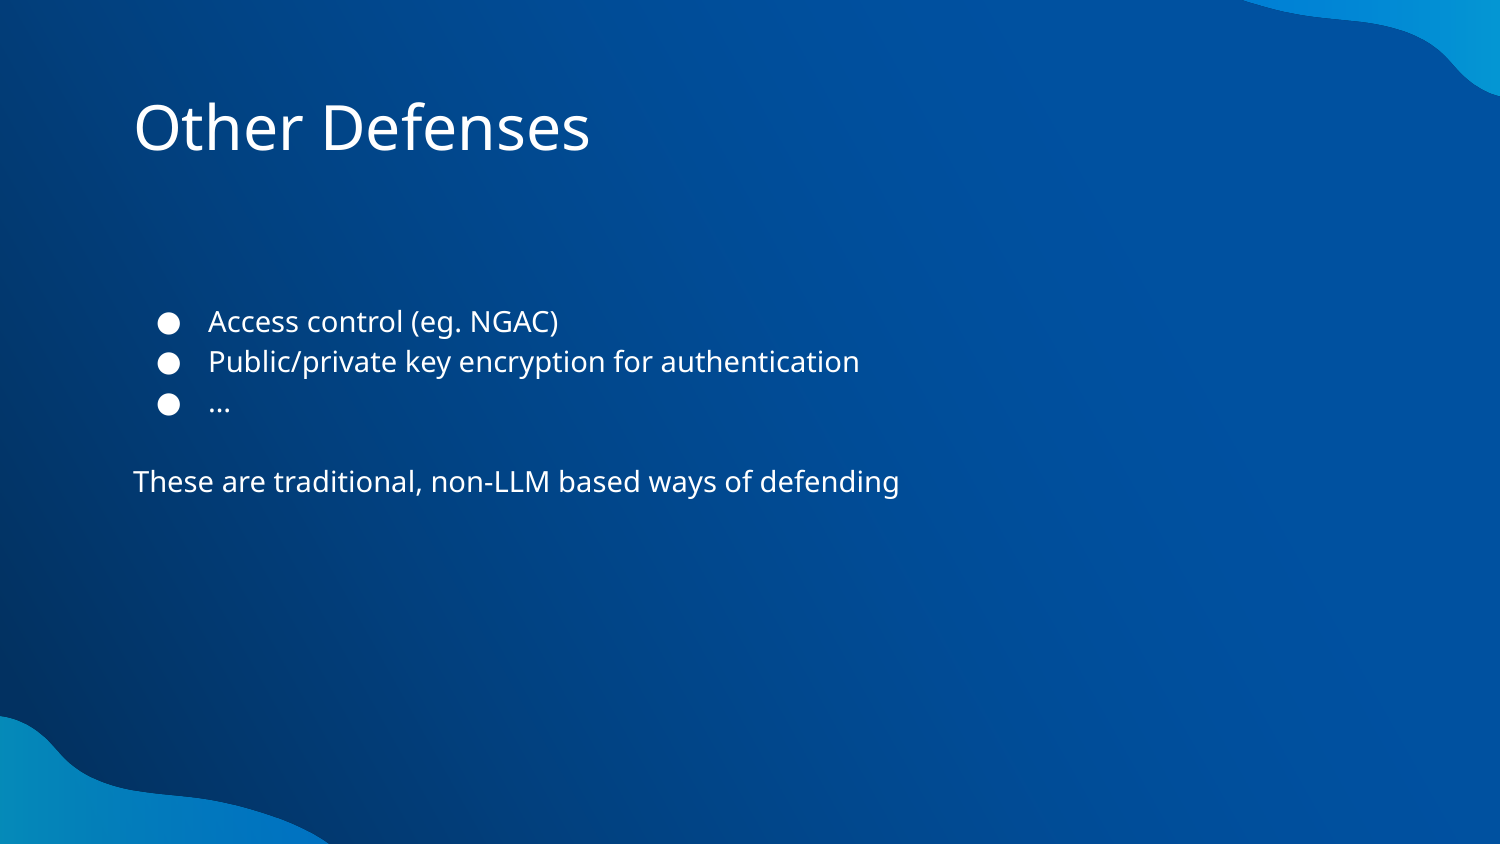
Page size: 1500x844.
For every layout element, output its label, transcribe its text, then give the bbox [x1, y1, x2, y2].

picture [0, 0, 1500, 844]
subtitle Access control (eg. NGAC) Public/private key encryption for authentication … These are traditional, non-LLM based ways of defending [118, 282, 1309, 674]
title Other Defenses [118, 72, 1382, 167]
